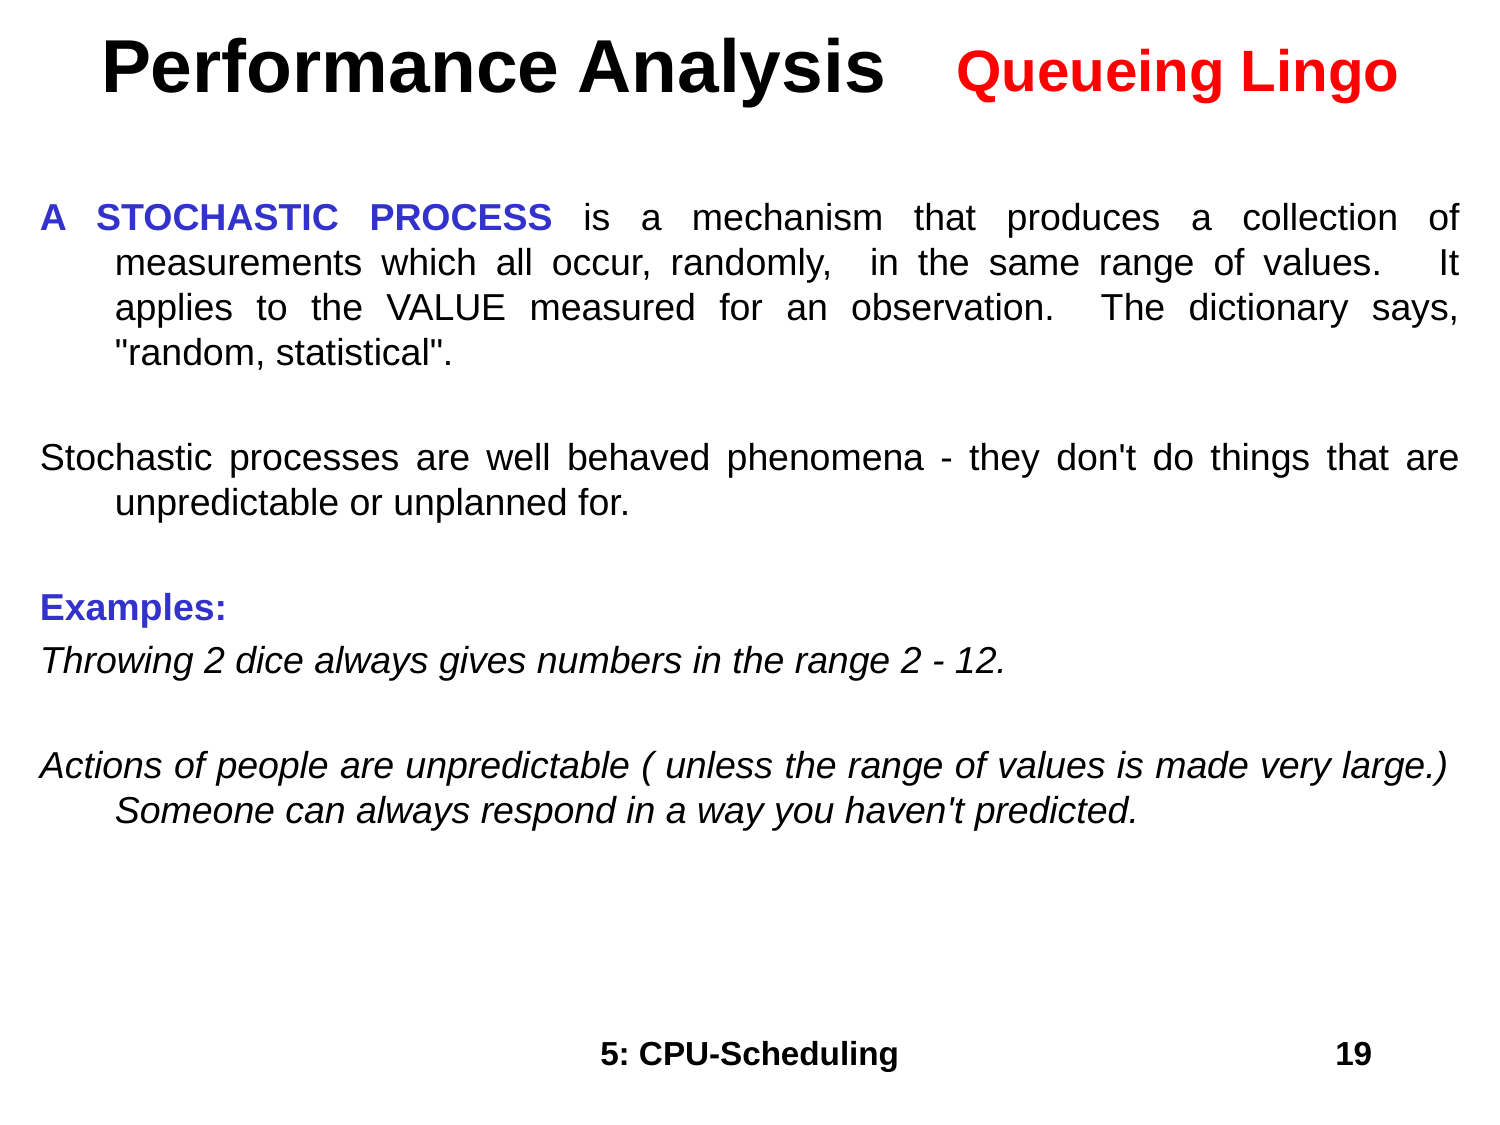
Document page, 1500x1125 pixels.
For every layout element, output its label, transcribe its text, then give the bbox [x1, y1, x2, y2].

title Performance Analysis [75, 13, 913, 112]
text_box Queueing Lingo [912, 26, 1444, 111]
text_box A STOCHASTIC PROCESS is a mechanism that produces a collection of measurements which all occur, randomly, in the same range of values. It applies to the VALUE measured for an observation. The dictionary says, "random, statistical". Stochastic processes are well behaved phenomena - they don't do things that are unpredictable or unplanned for. Examples: Throwing 2 dice always gives numbers in the range 2 - 12. Actions of people are unpredictable ( unless the range of values is made very large.) Someone can always respond in a way you haven't predicted. [24, 185, 1475, 961]
footer 5: CPU-Scheduling [512, 1025, 988, 1100]
slide_number 19 [1074, 1025, 1388, 1100]
